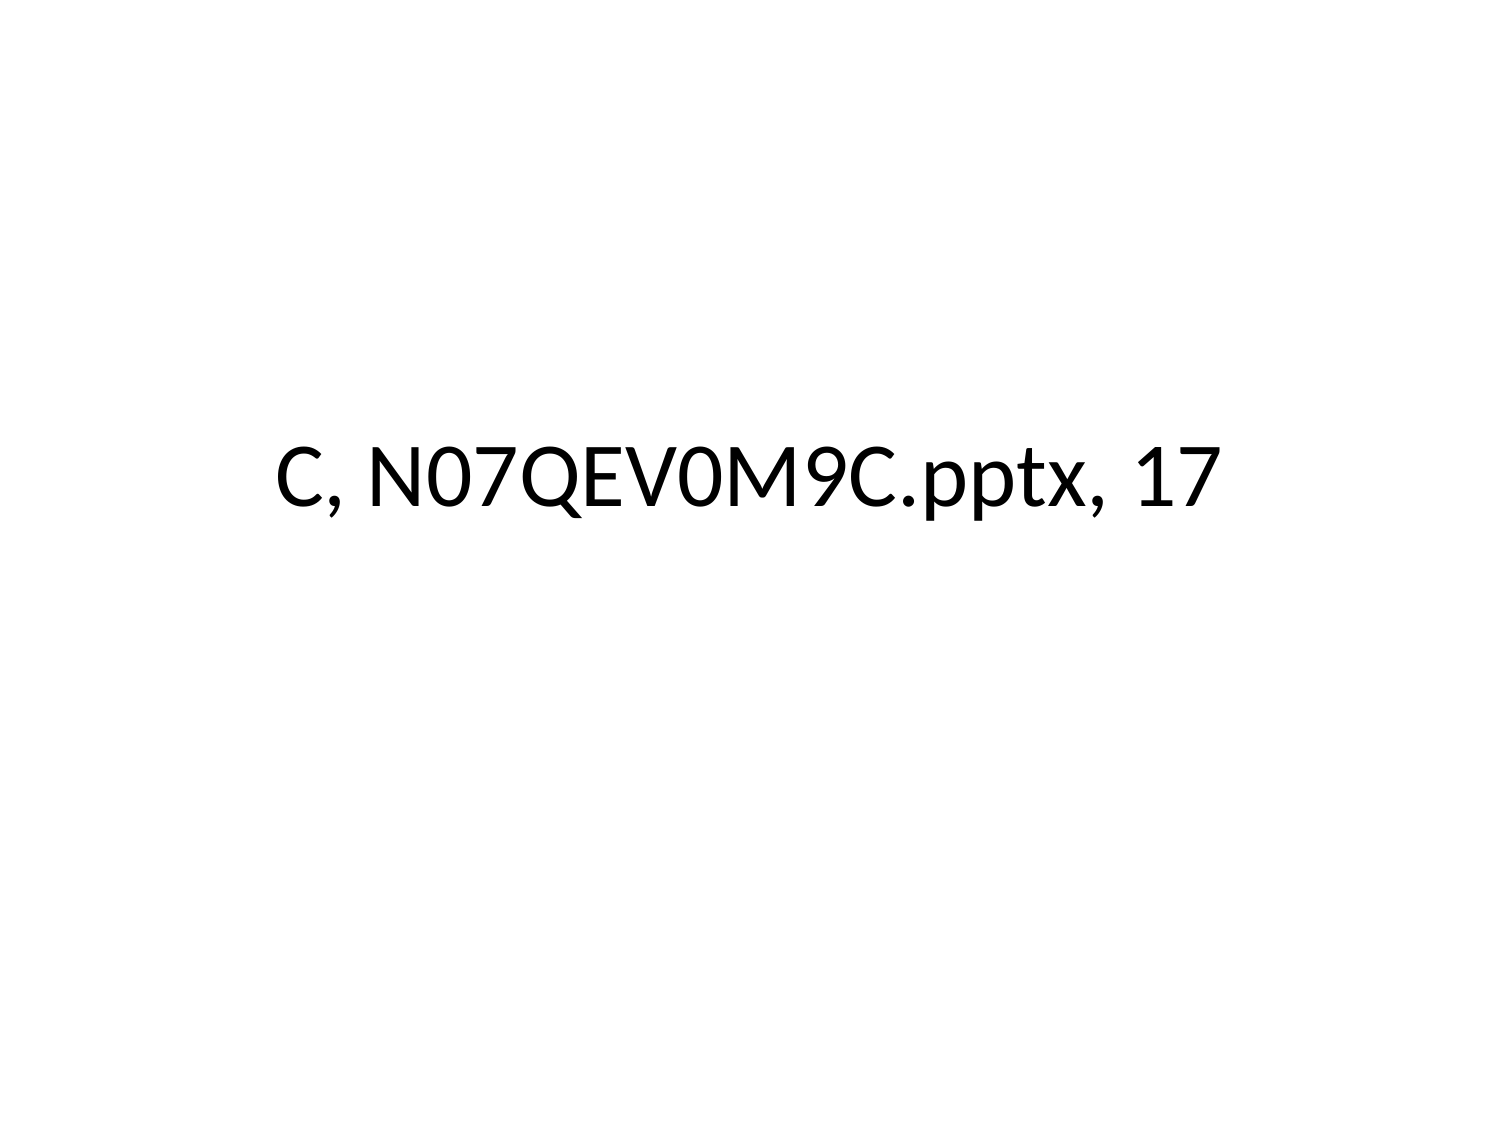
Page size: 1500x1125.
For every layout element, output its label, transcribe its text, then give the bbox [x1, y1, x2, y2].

title C, N07QEV0M9C.pptx, 17 [112, 349, 1388, 591]
